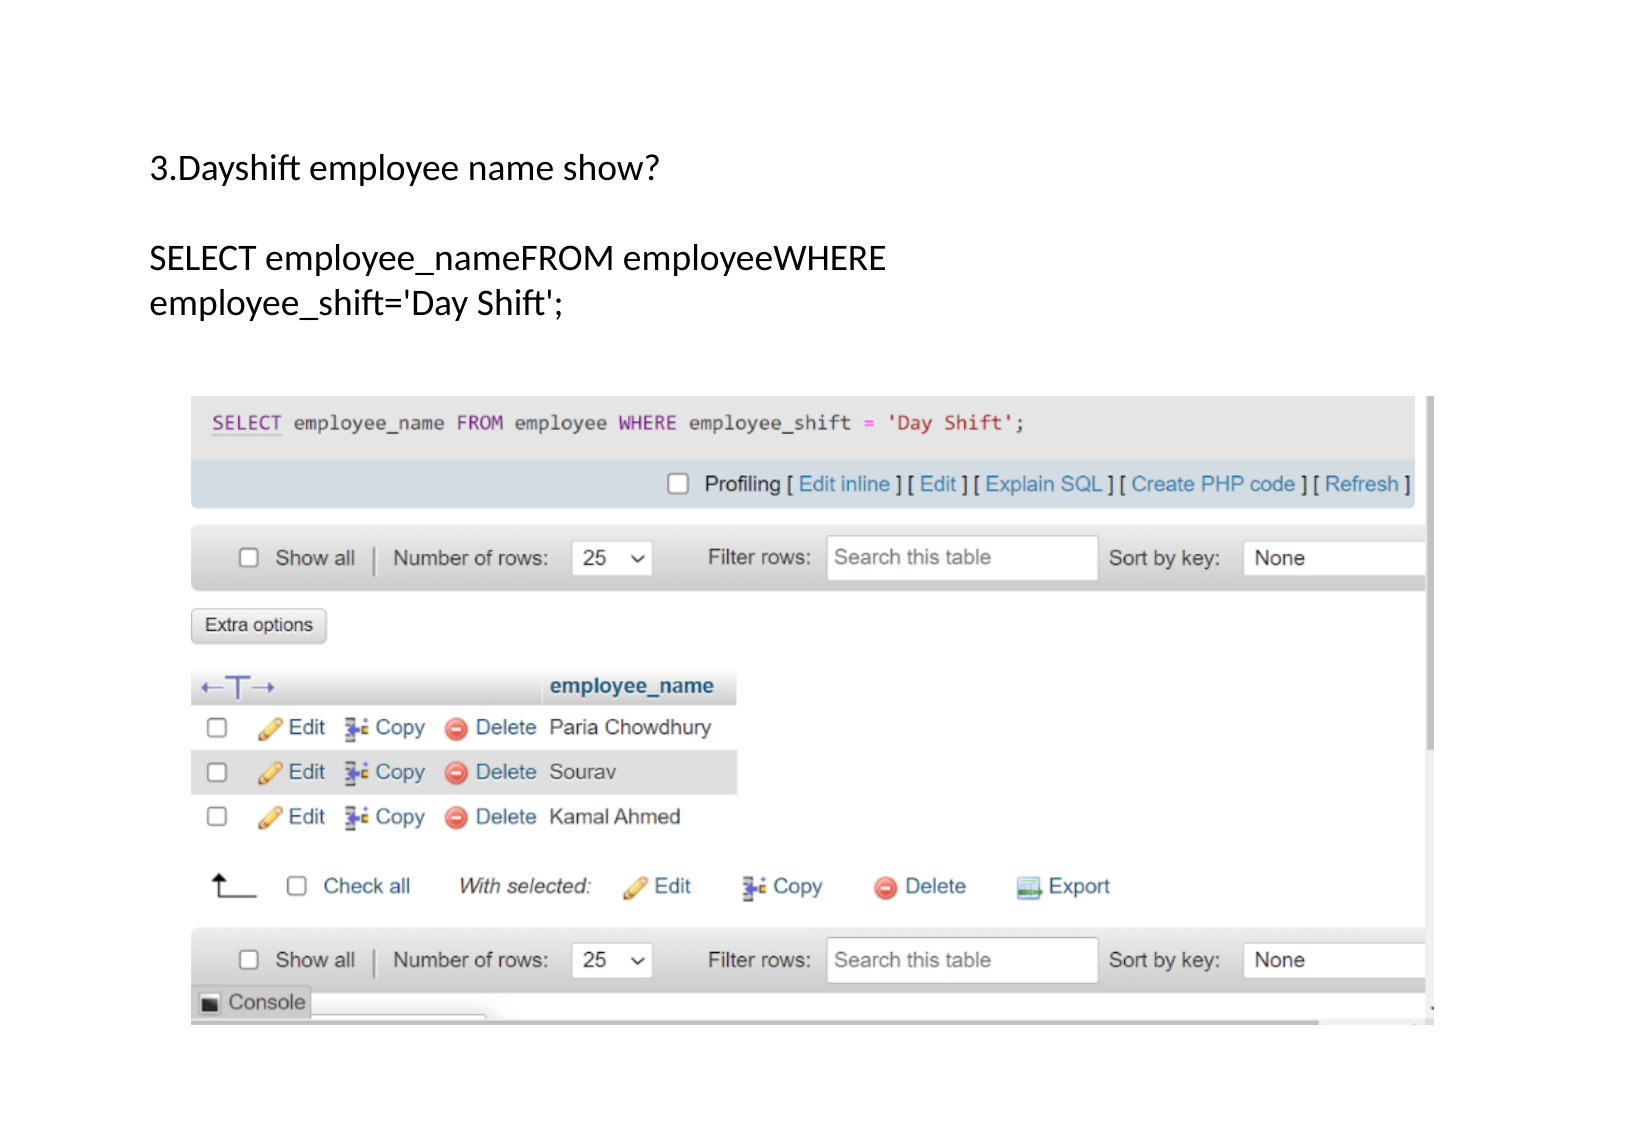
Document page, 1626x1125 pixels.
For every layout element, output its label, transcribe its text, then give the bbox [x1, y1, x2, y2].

text_box 3.Dayshift employee name show? SELECT employee_nameFROM employeeWHERE employee_shift='Day Shift'; [134, 135, 947, 331]
picture [191, 396, 1434, 1025]
